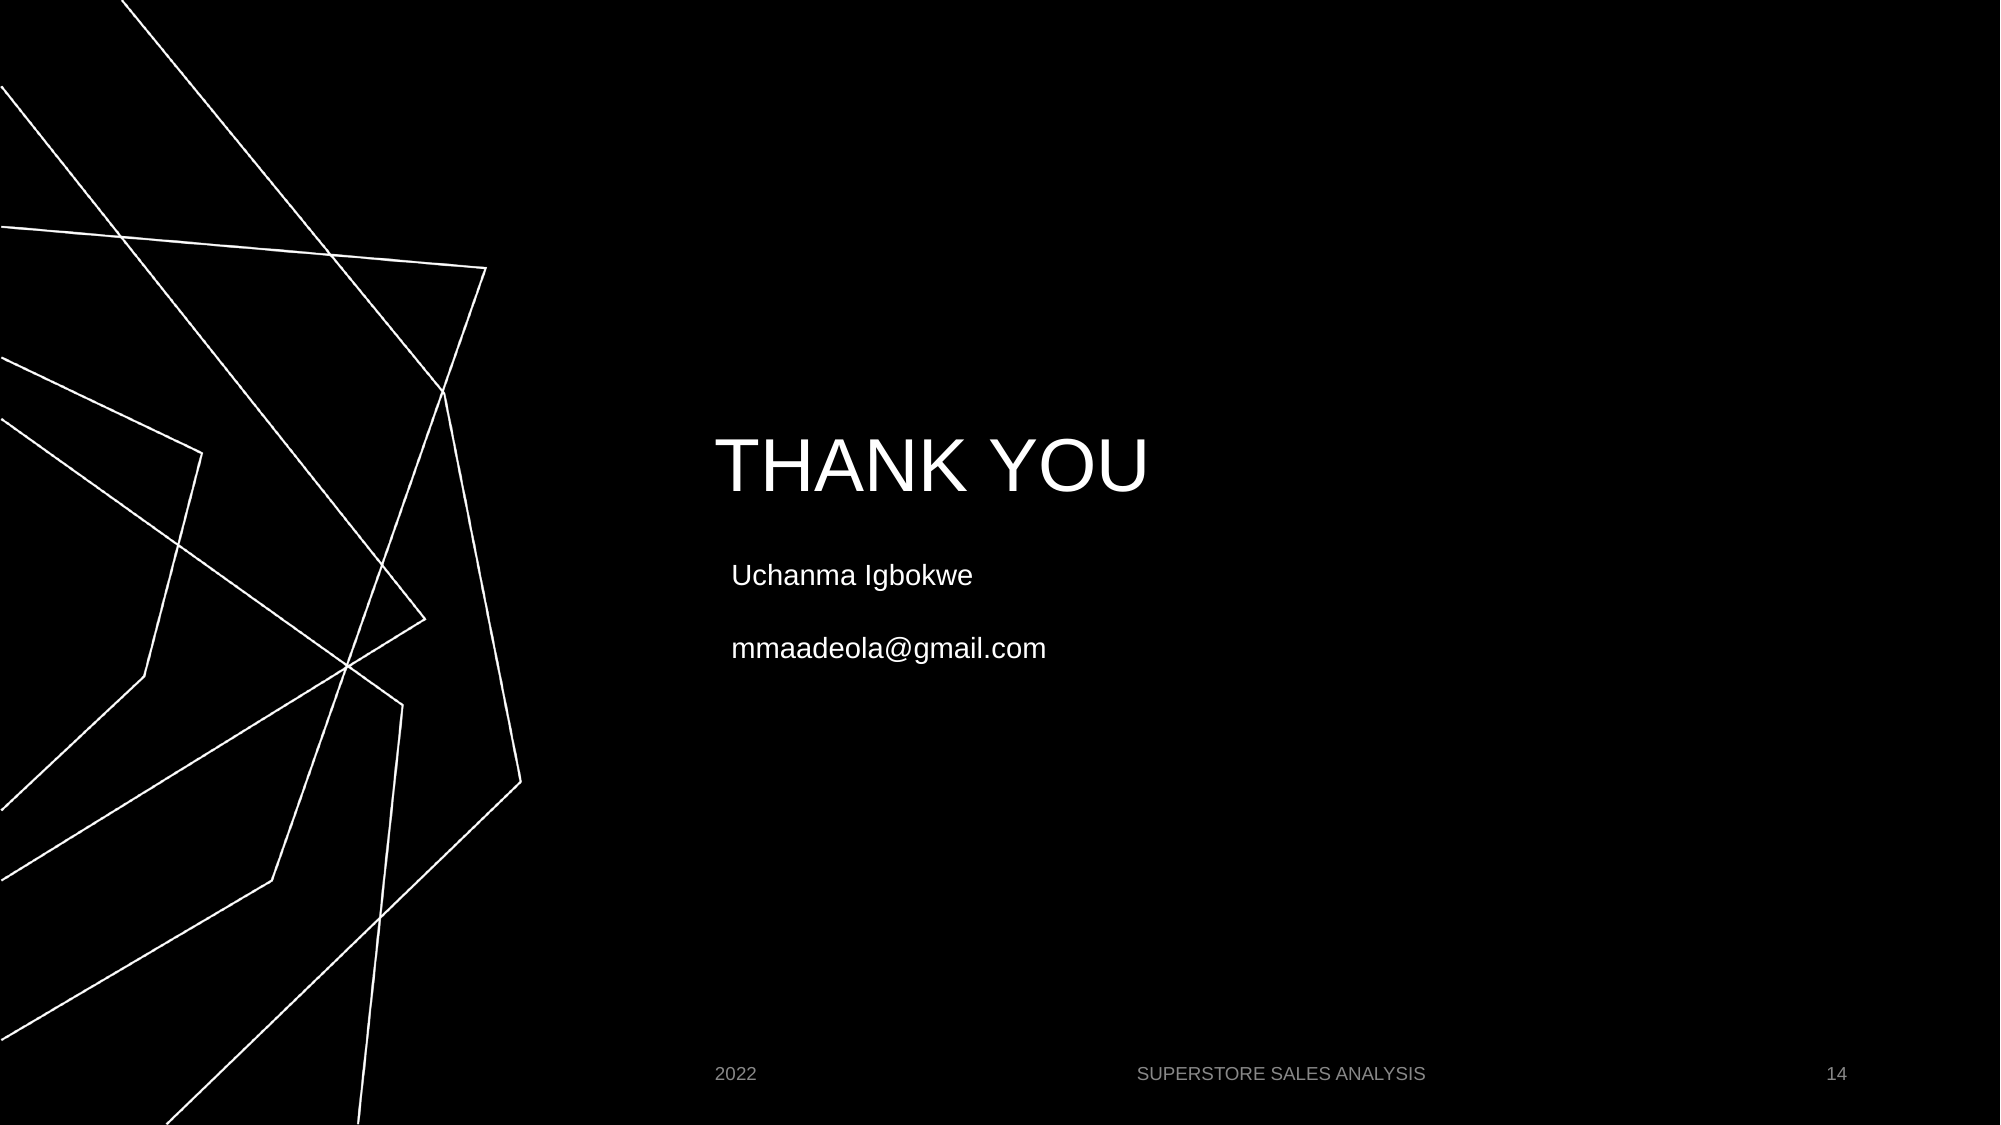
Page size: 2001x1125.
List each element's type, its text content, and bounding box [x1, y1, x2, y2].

slide_number 2022 [699, 1042, 992, 1103]
title THANK YOU [699, 265, 1386, 516]
picture [0, 0, 522, 1125]
footer SUPERSTORE SALES ANALYSIS [1062, 1042, 1500, 1103]
subtitle Uchanma Igbokwe mmaadeola@gmail.com [716, 531, 1403, 682]
slide_number 14 [1571, 1042, 1863, 1103]
